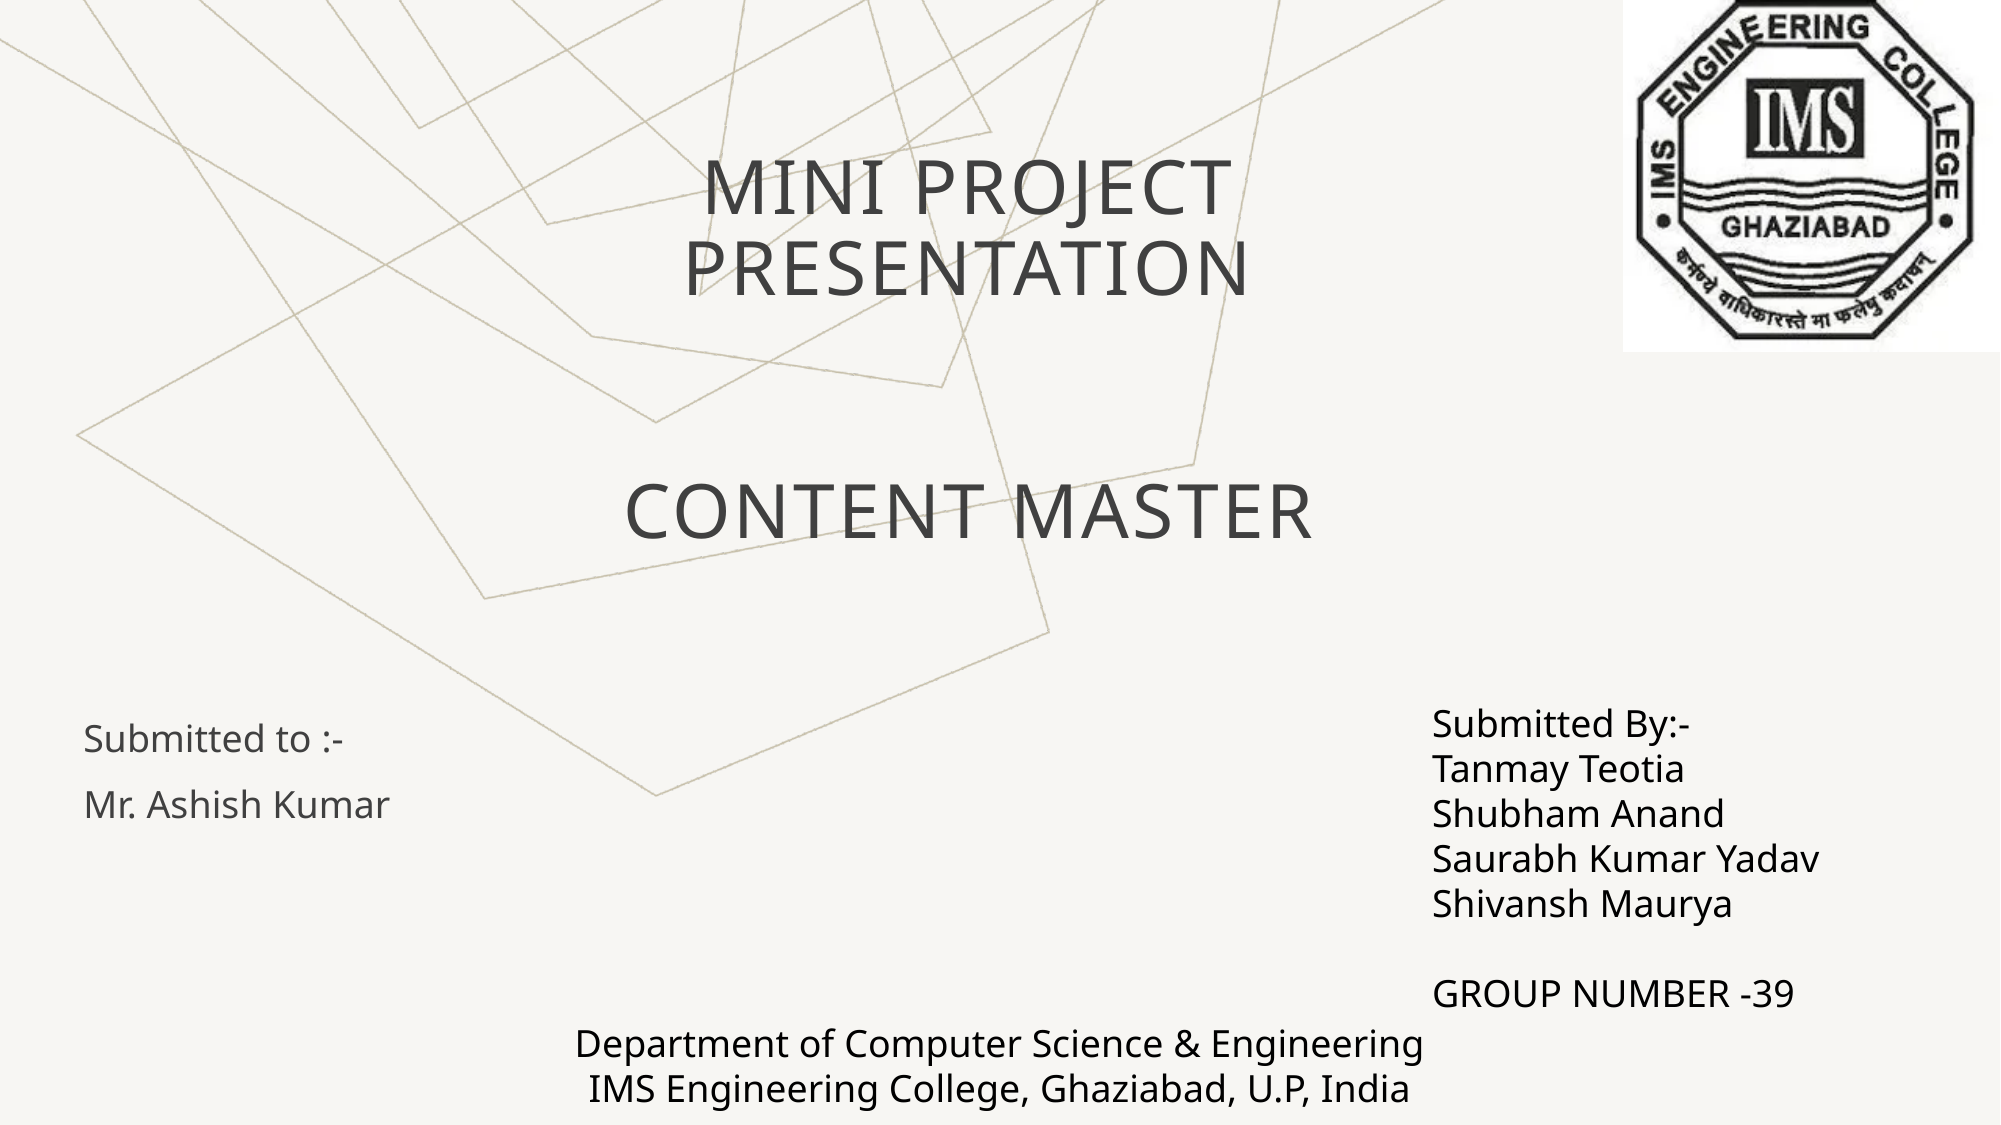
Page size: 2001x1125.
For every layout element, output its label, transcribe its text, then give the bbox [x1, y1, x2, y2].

picture [1623, 0, 2000, 352]
title MINI PROJECT PRESENTATION CONTENT MASTER [587, 448, 1350, 563]
text_box Submitted By:- Tanmay Teotia Shubham Anand Saurabh Kumar Yadav Shivansh Maurya GROUP NUMBER -39 [1417, 693, 1932, 1023]
text_box Department of Computer Science & Engineering IMS Engineering College, Ghaziabad, U.P, India [435, 1012, 1564, 1118]
subtitle Submitted to :- Mr. Ashish Kumar [68, 707, 879, 868]
picture [0, 0, 1557, 830]
